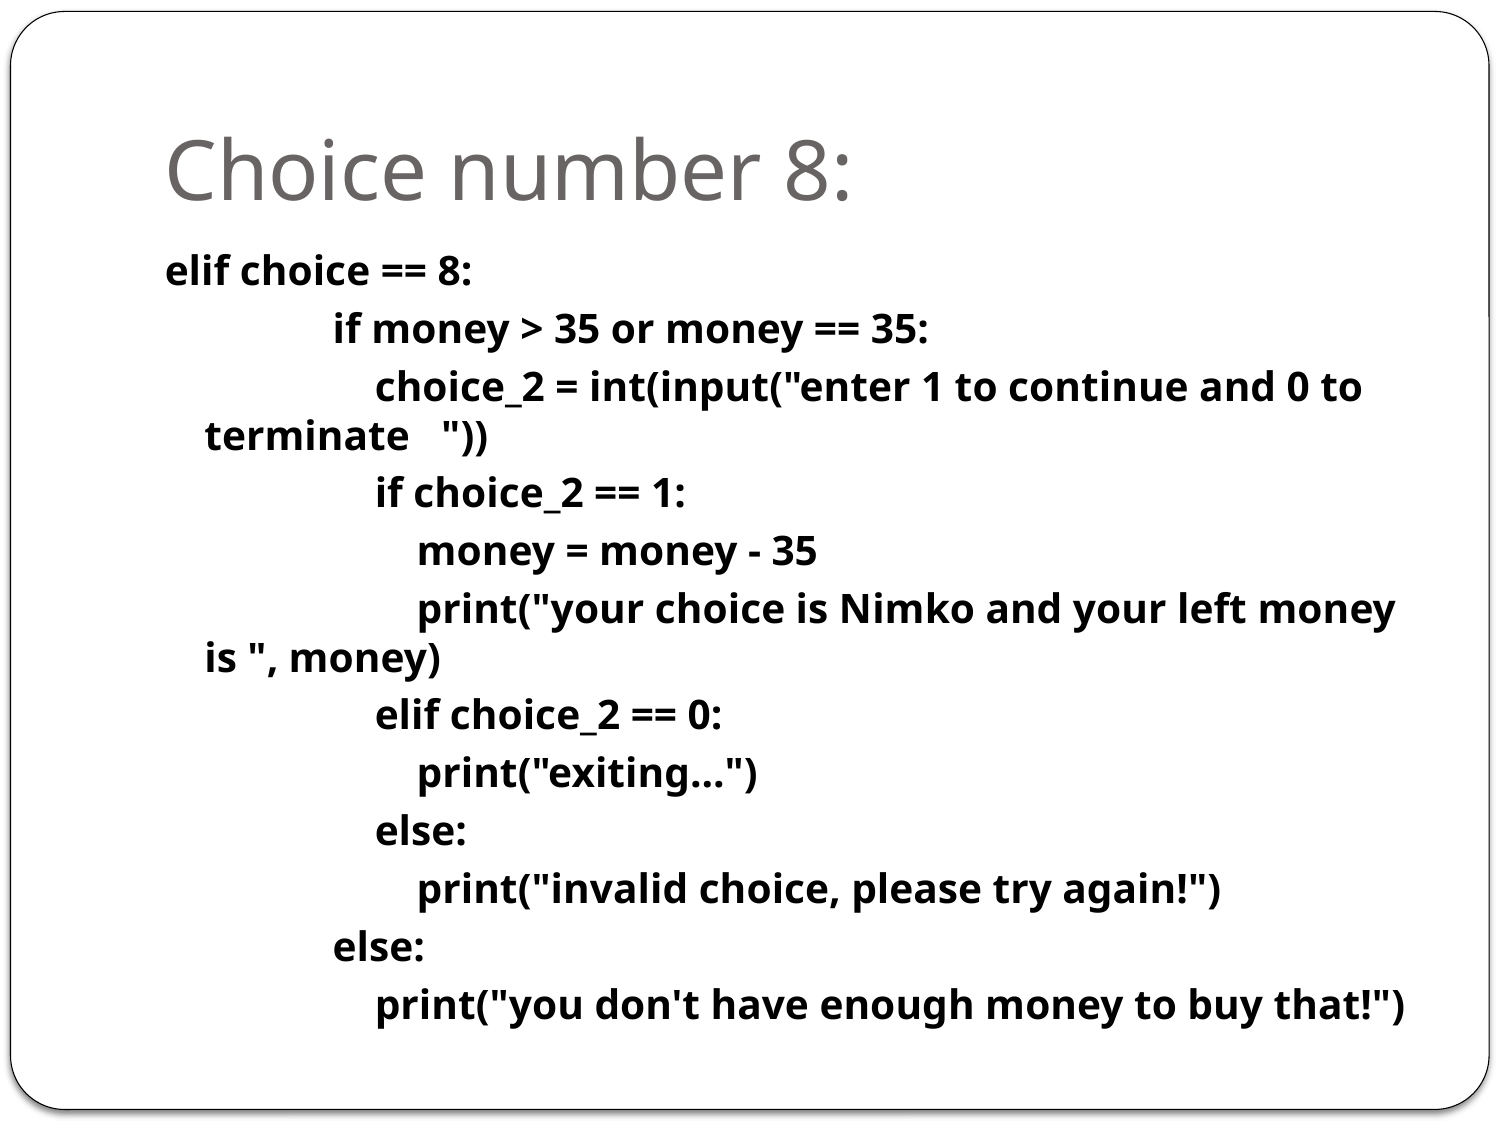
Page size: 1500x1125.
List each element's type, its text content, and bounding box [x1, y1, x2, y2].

list elif choice == 8: if money > 35 or money == 35: choice_2 = int(input("enter 1 to continue and 0 to terminate ")) if choice_2 == 1: money = money - 35 print("your choice is Nimko and your left money is ", money) elif choice_2 == 0: print("exiting...") else: print("invalid choice, please try again!") else: print("you don't have enough money to buy that!") [150, 237, 1425, 1050]
title Choice number 8: [150, 45, 1425, 233]
